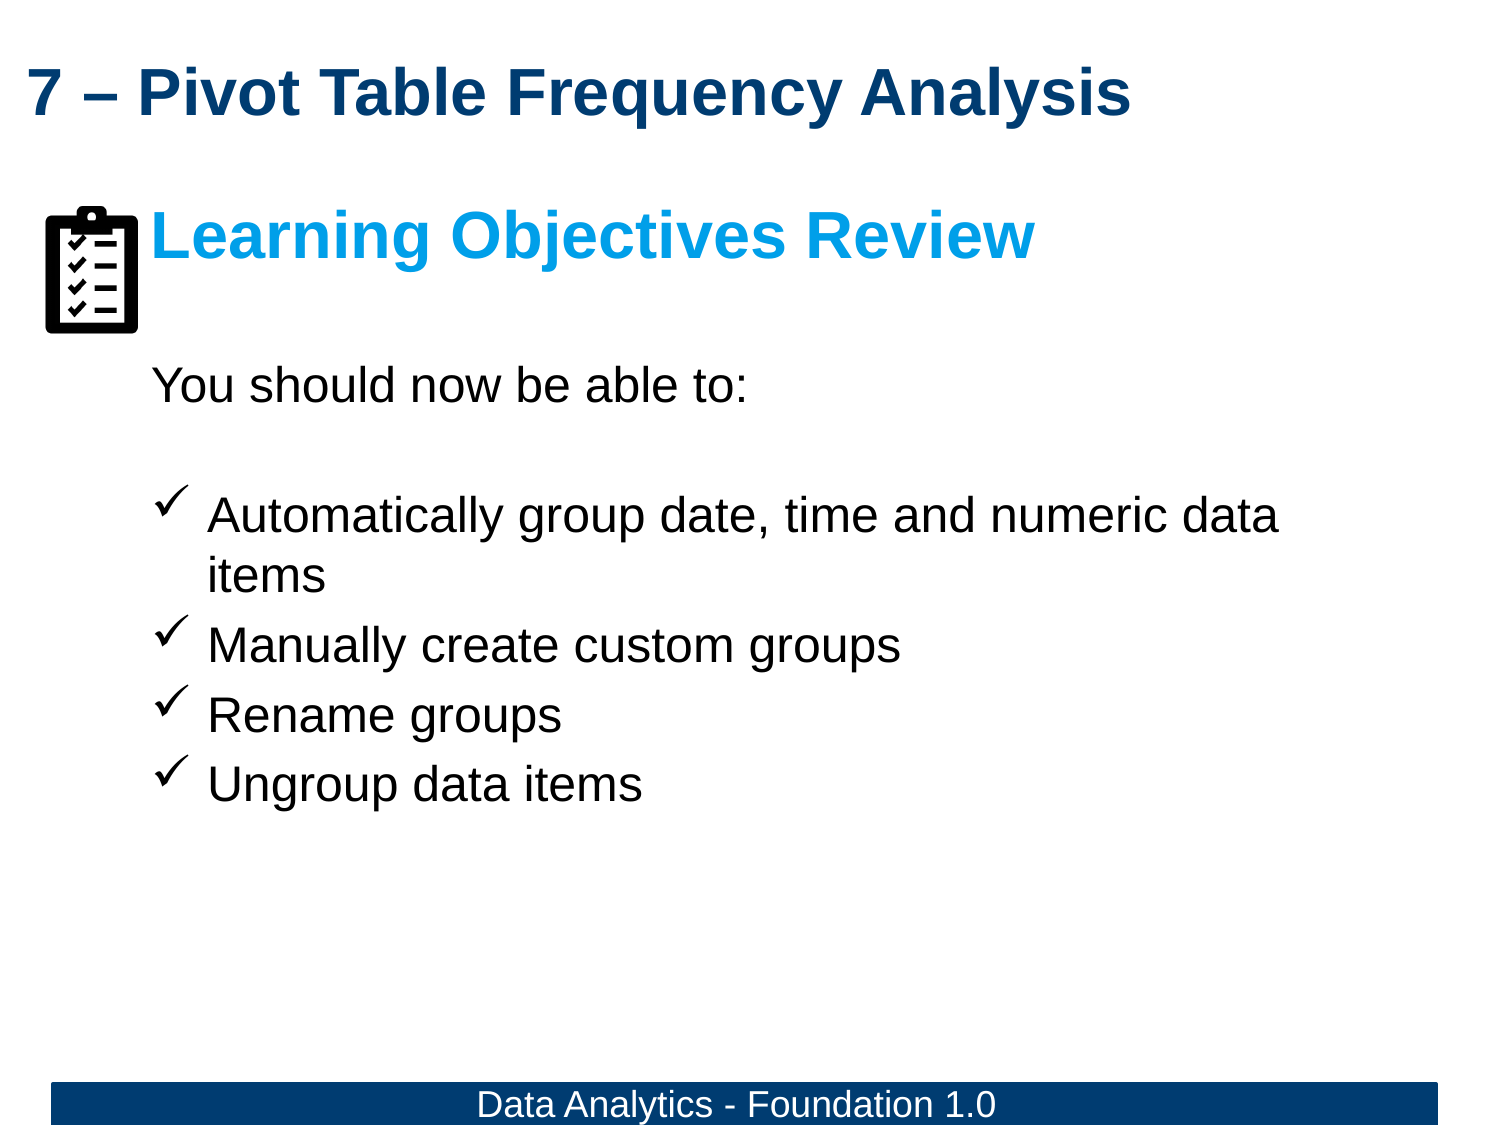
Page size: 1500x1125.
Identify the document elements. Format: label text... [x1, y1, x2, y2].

list Learning Objectives Review You should now be able to: Automatically group date, time and numeric data items Manually create custom groups Rename groups Ungroup data items [135, 184, 1412, 934]
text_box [20, 192, 163, 346]
title 7 – Pivot Table Frequency Analysis [11, 0, 1500, 183]
footer Data Analytics - Foundation 1.0 [461, 1072, 1041, 1125]
